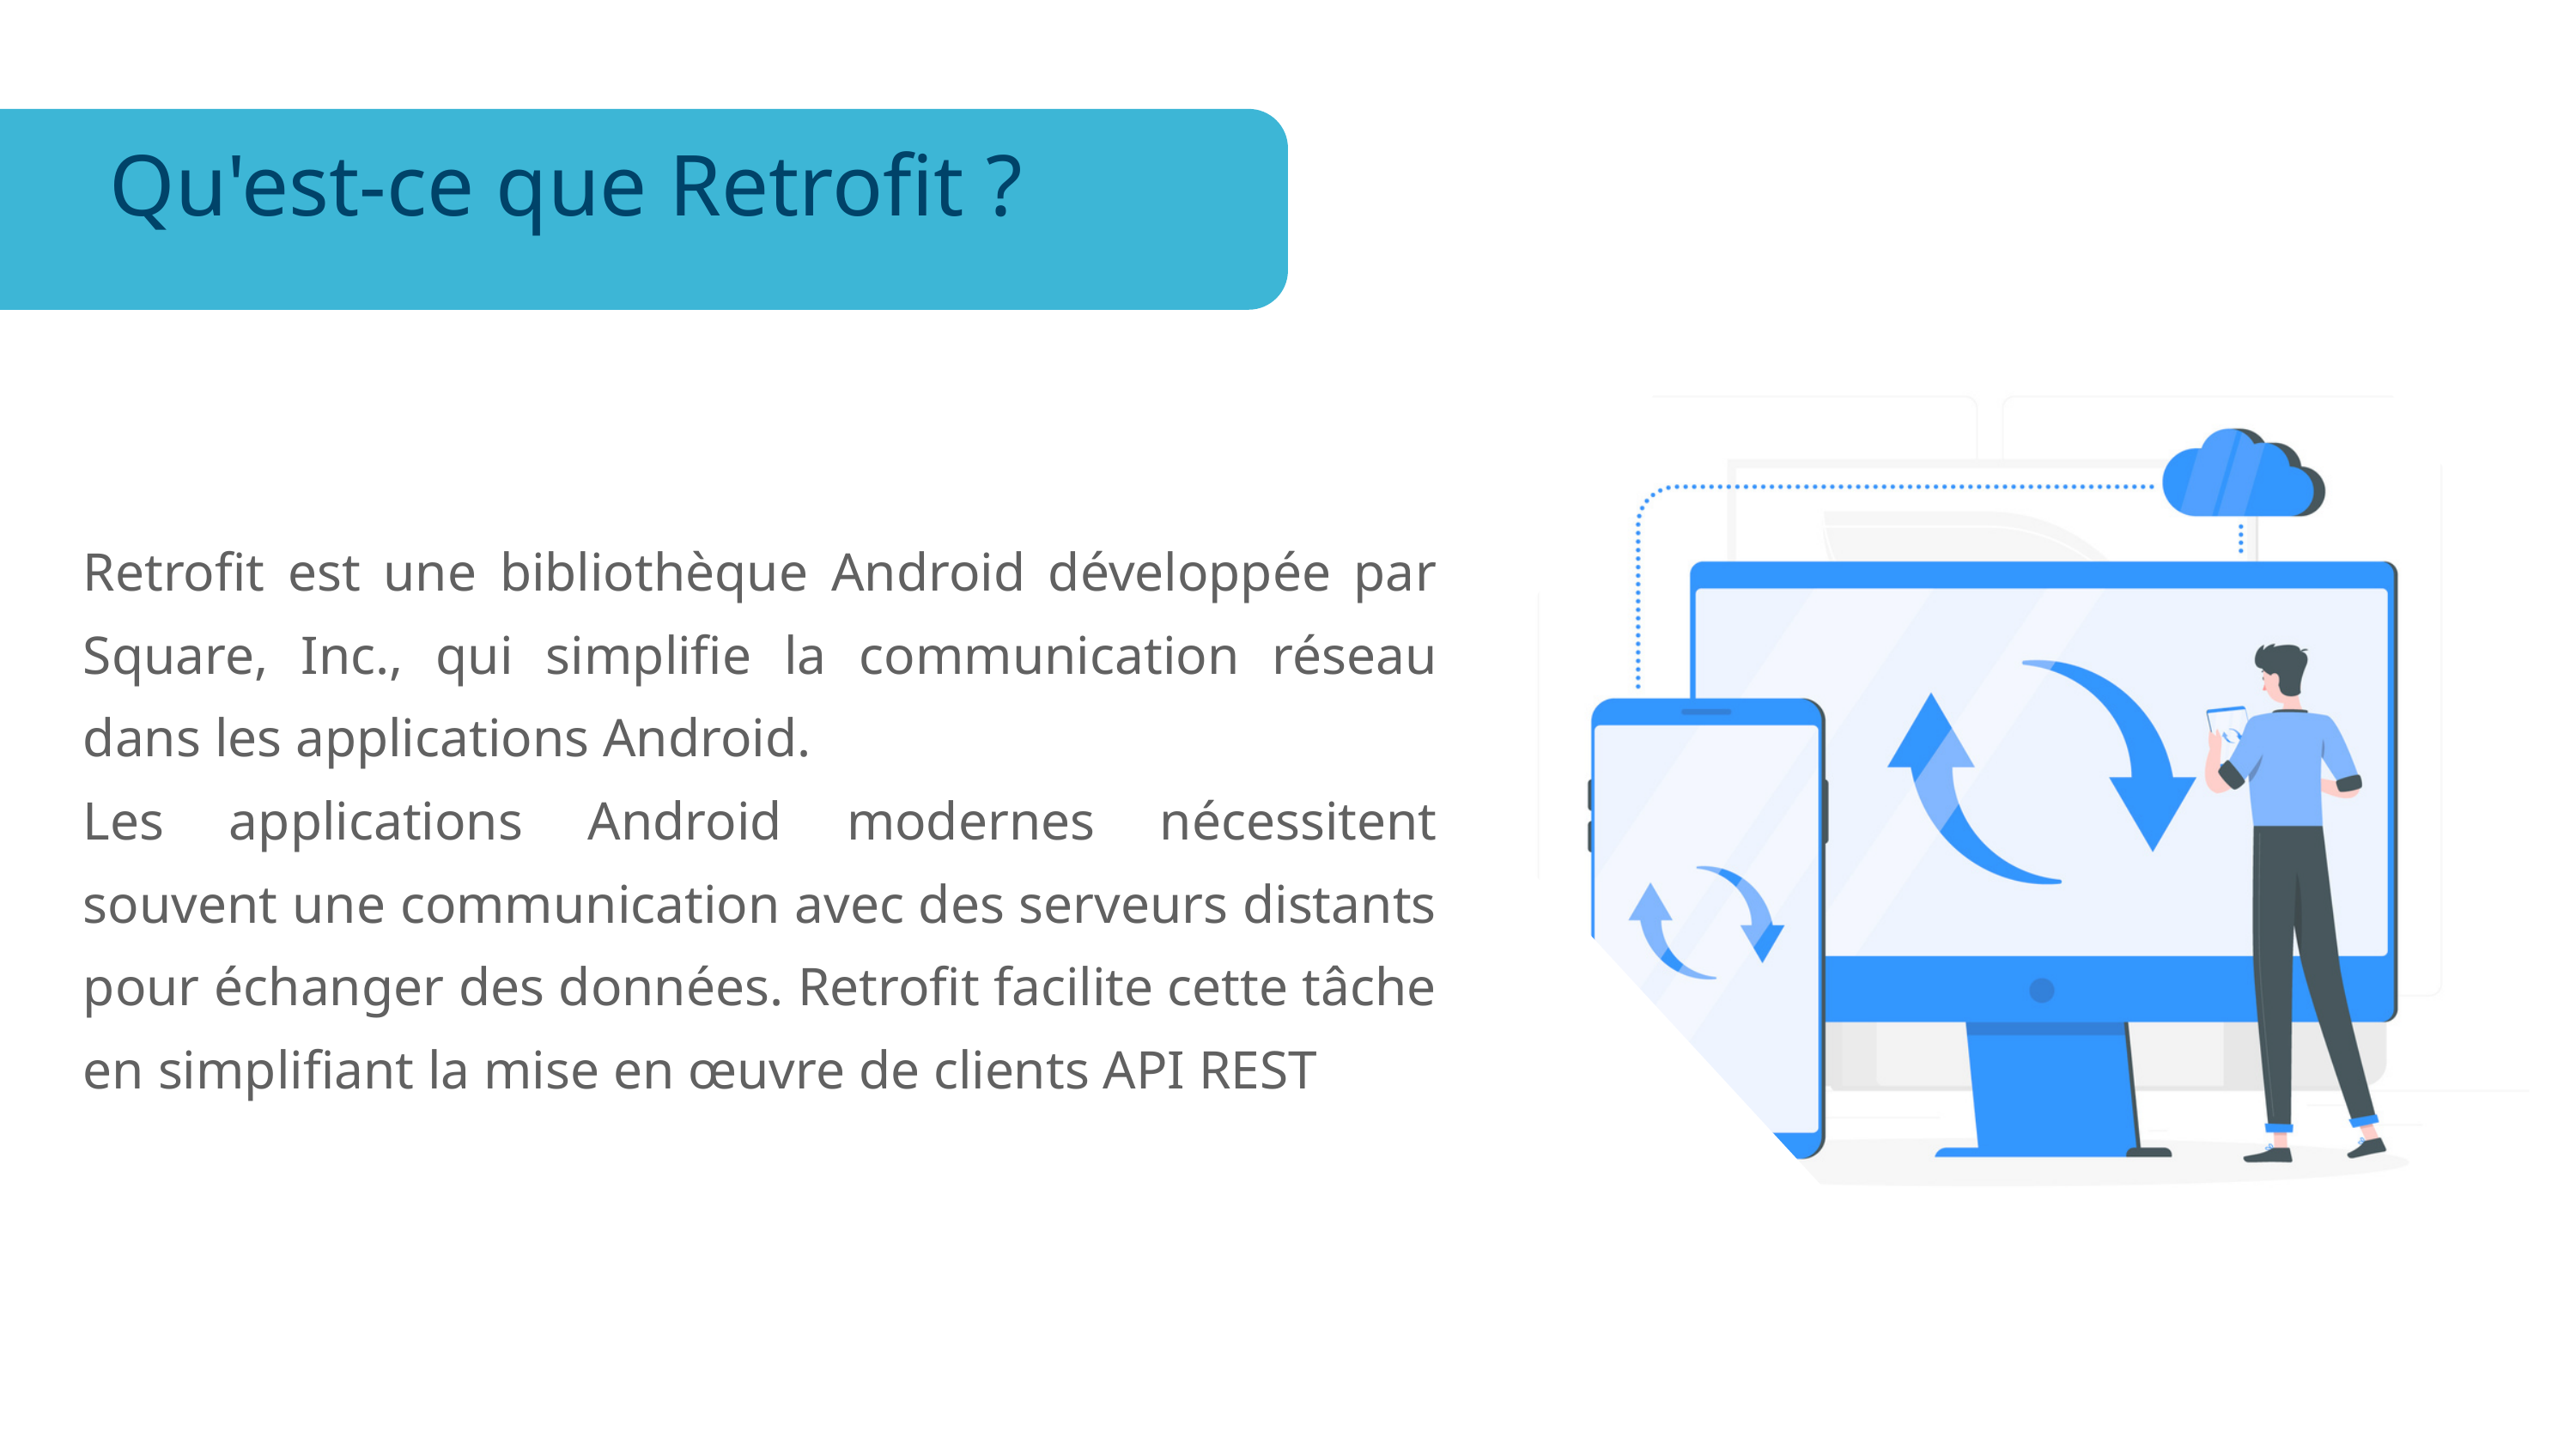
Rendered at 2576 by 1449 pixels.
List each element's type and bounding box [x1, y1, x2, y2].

text_box [0, 108, 1289, 310]
text_box [1467, 316, 2530, 1304]
text_box [76, 502, 1446, 1187]
